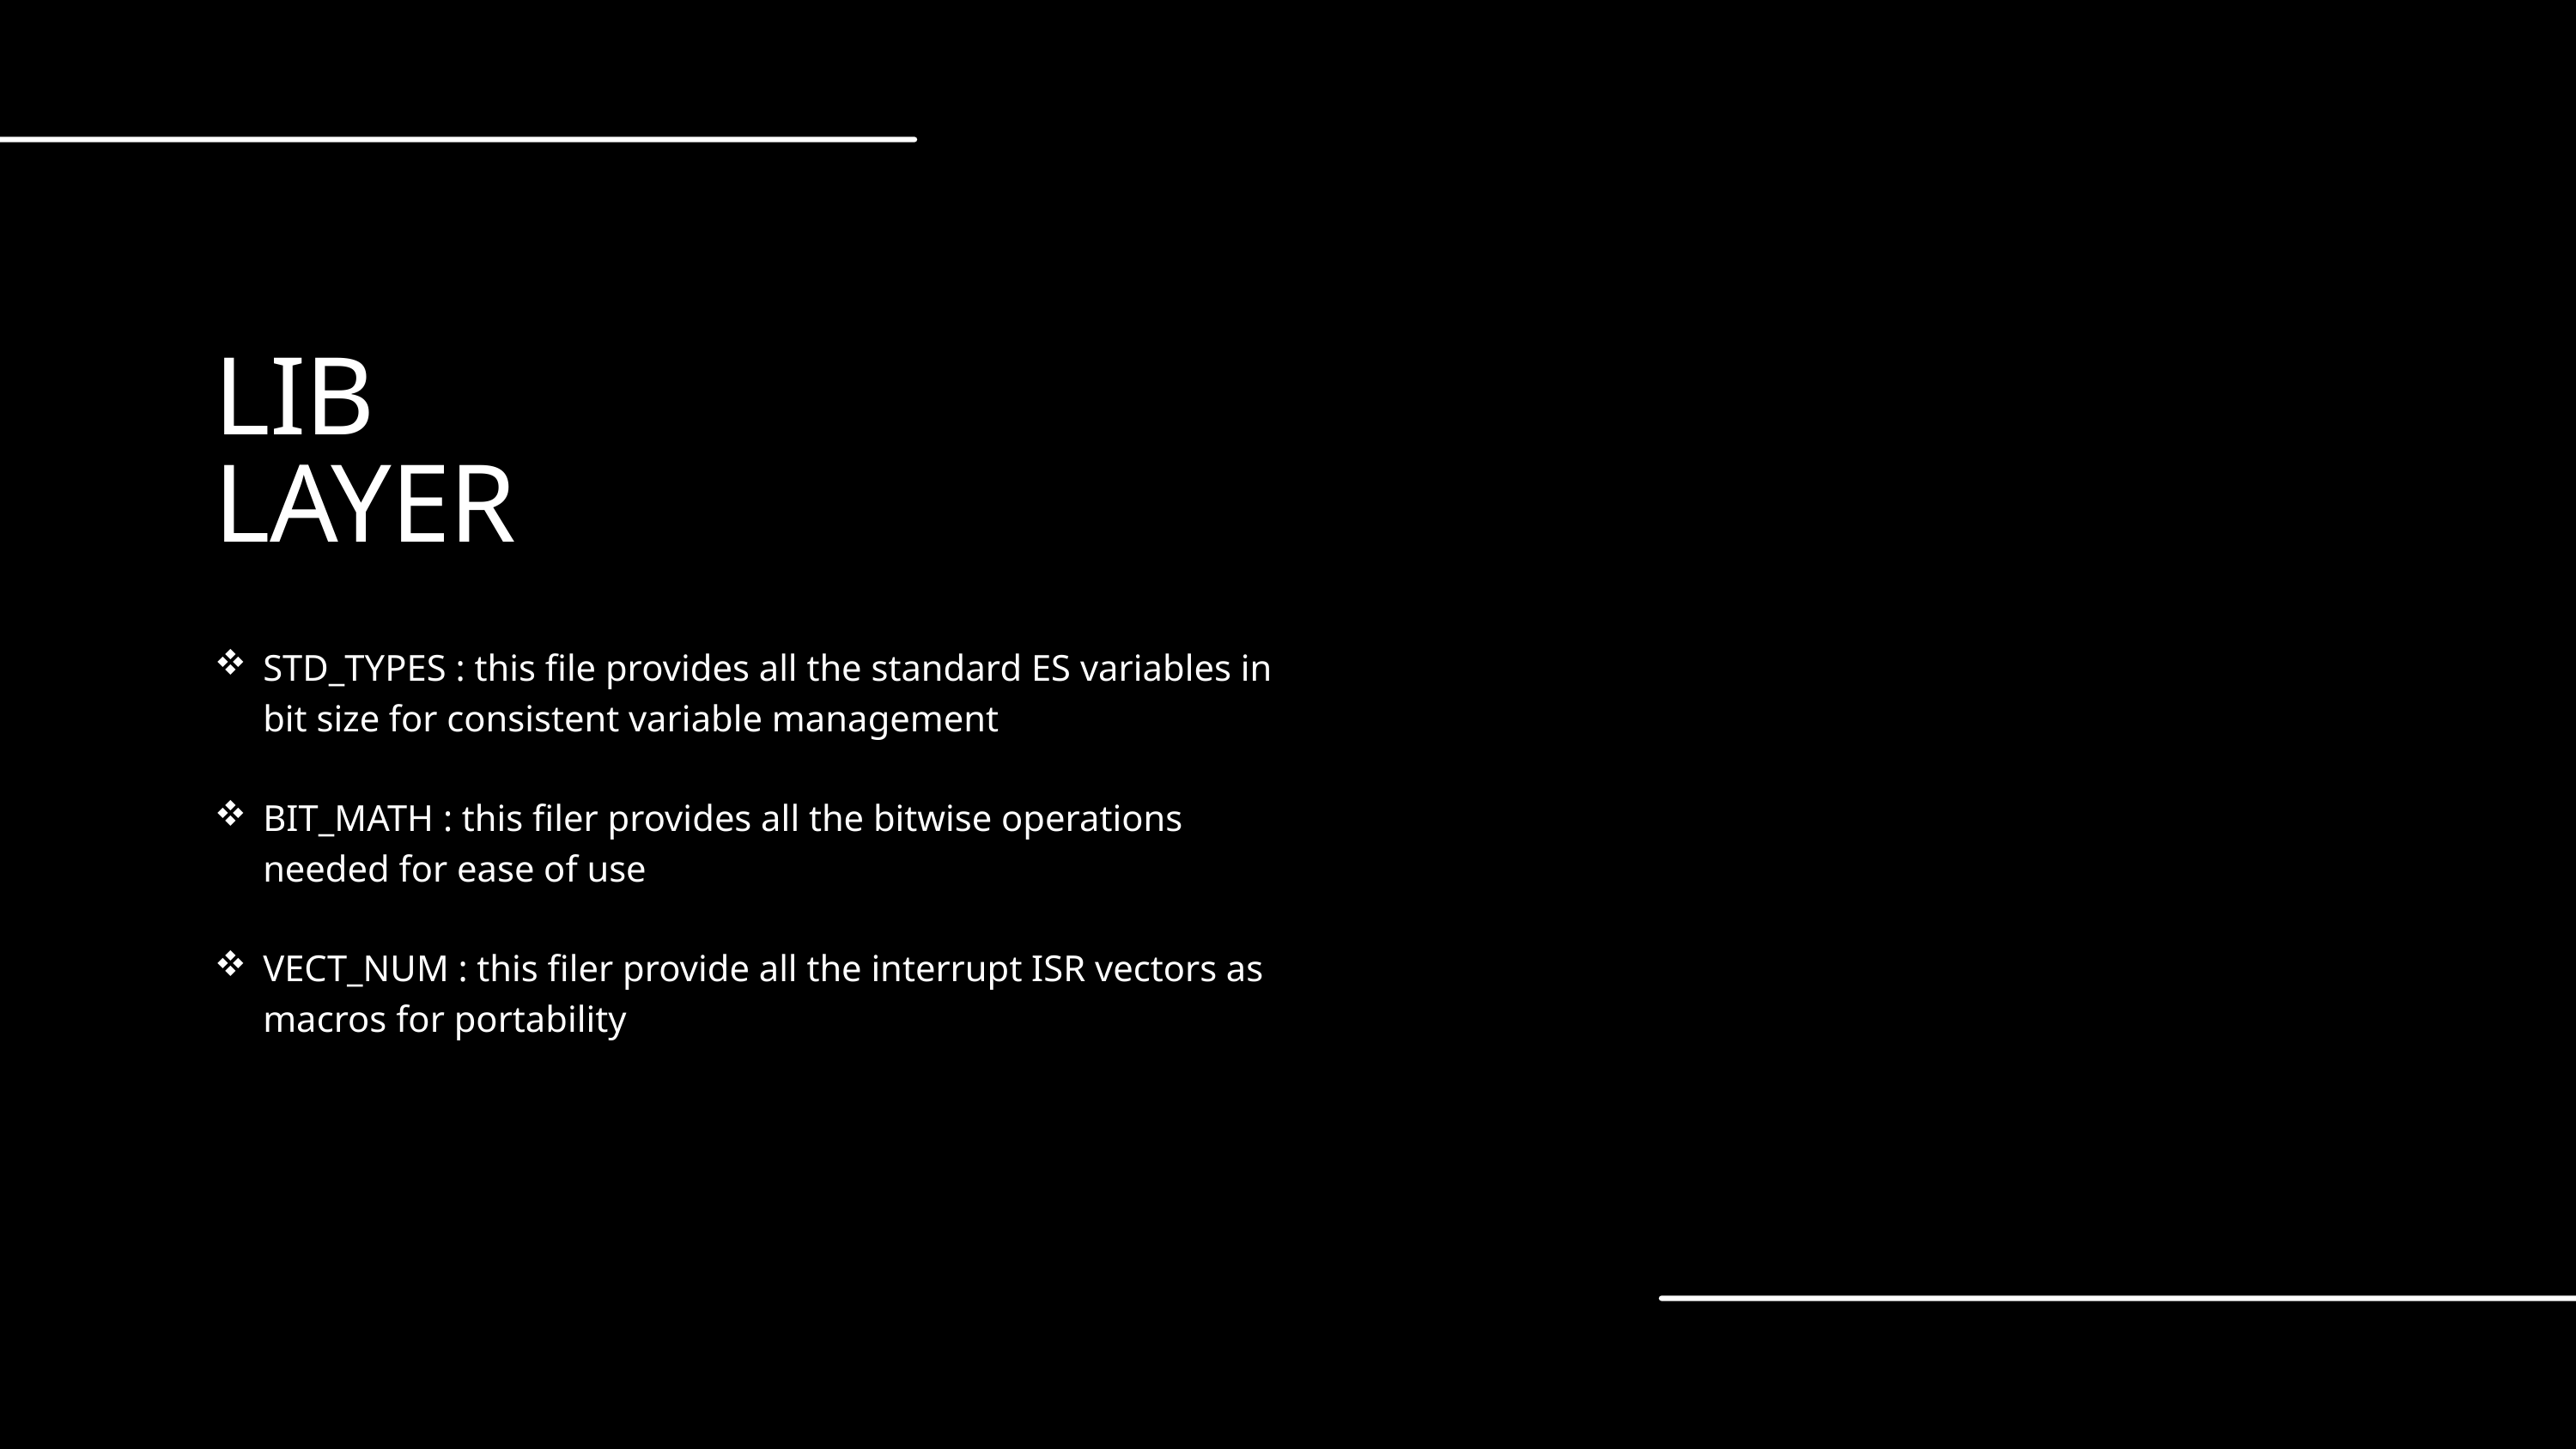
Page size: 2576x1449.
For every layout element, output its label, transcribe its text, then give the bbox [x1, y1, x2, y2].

text_box STD_TYPES : this file provides all the standard ES variables in bit size for consistent variable management BIT_MATH : this filer provides all the bitwise operations needed for ease of use VECT_NUM : this filer provide all the interrupt ISR vectors as macros for portability [214, 638, 1288, 1140]
text_box LIB LAYER [214, 349, 1086, 564]
